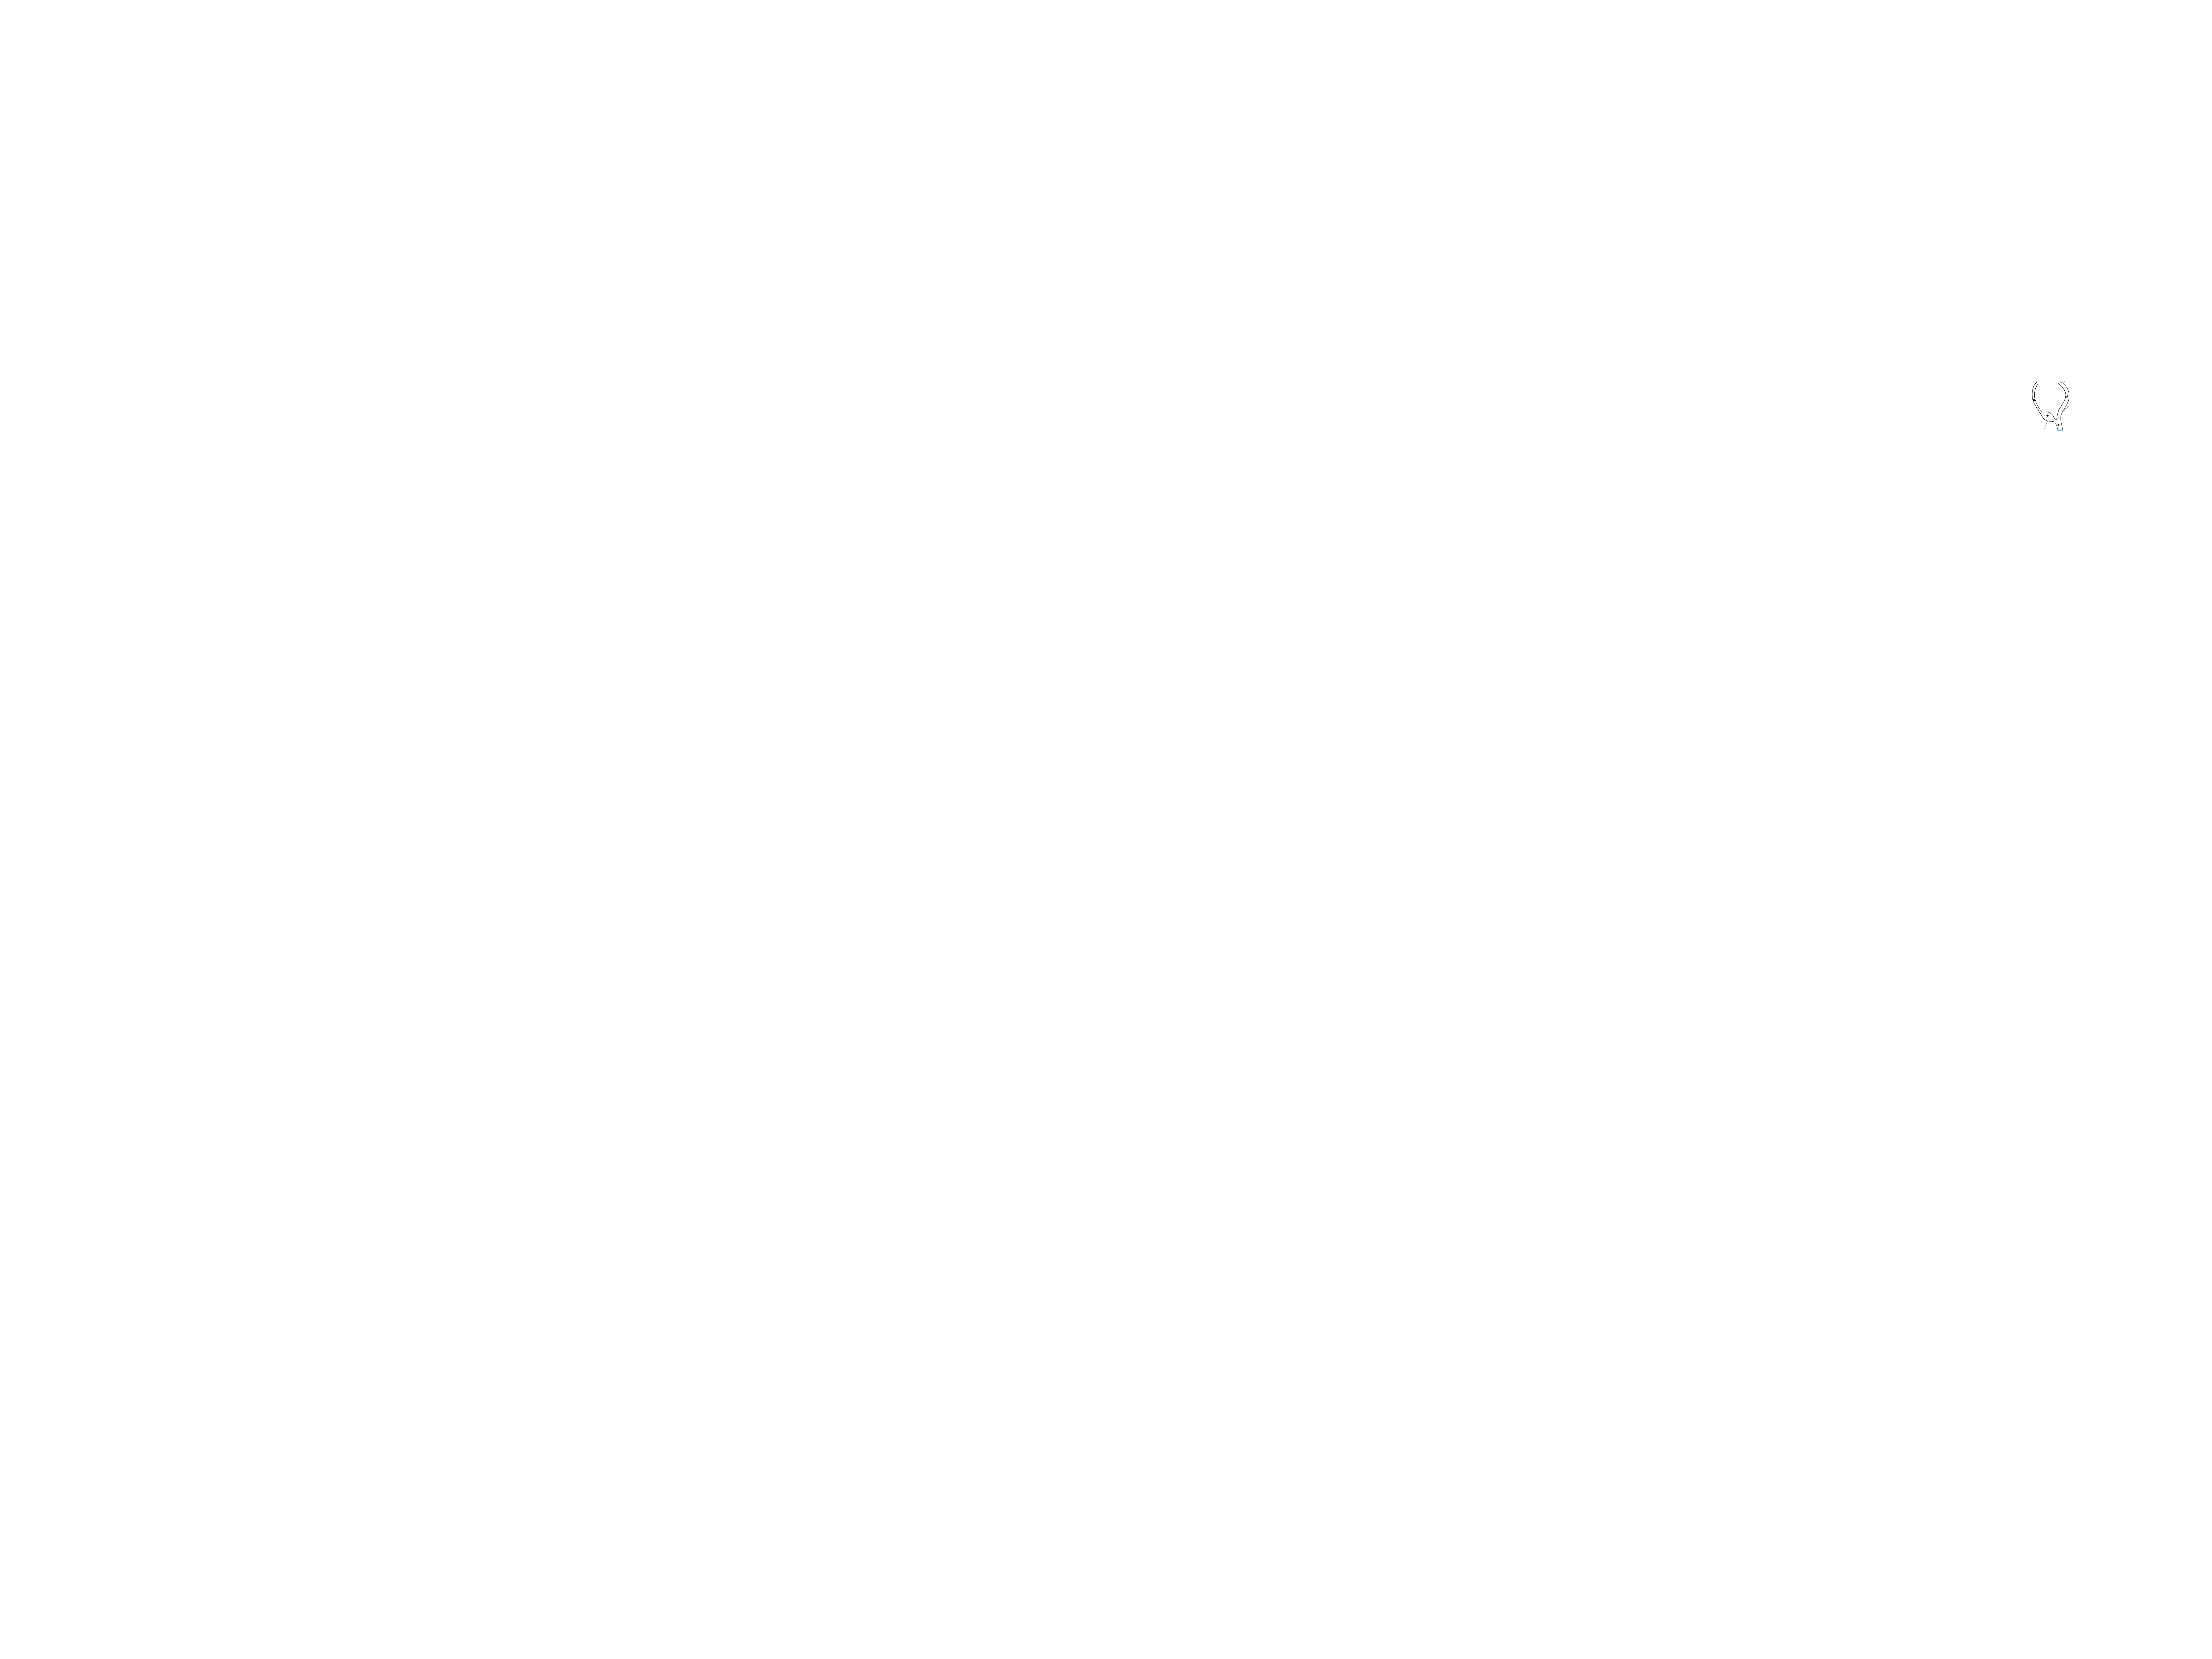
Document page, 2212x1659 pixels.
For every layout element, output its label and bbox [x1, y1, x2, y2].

text_box [2031, 381, 2069, 431]
